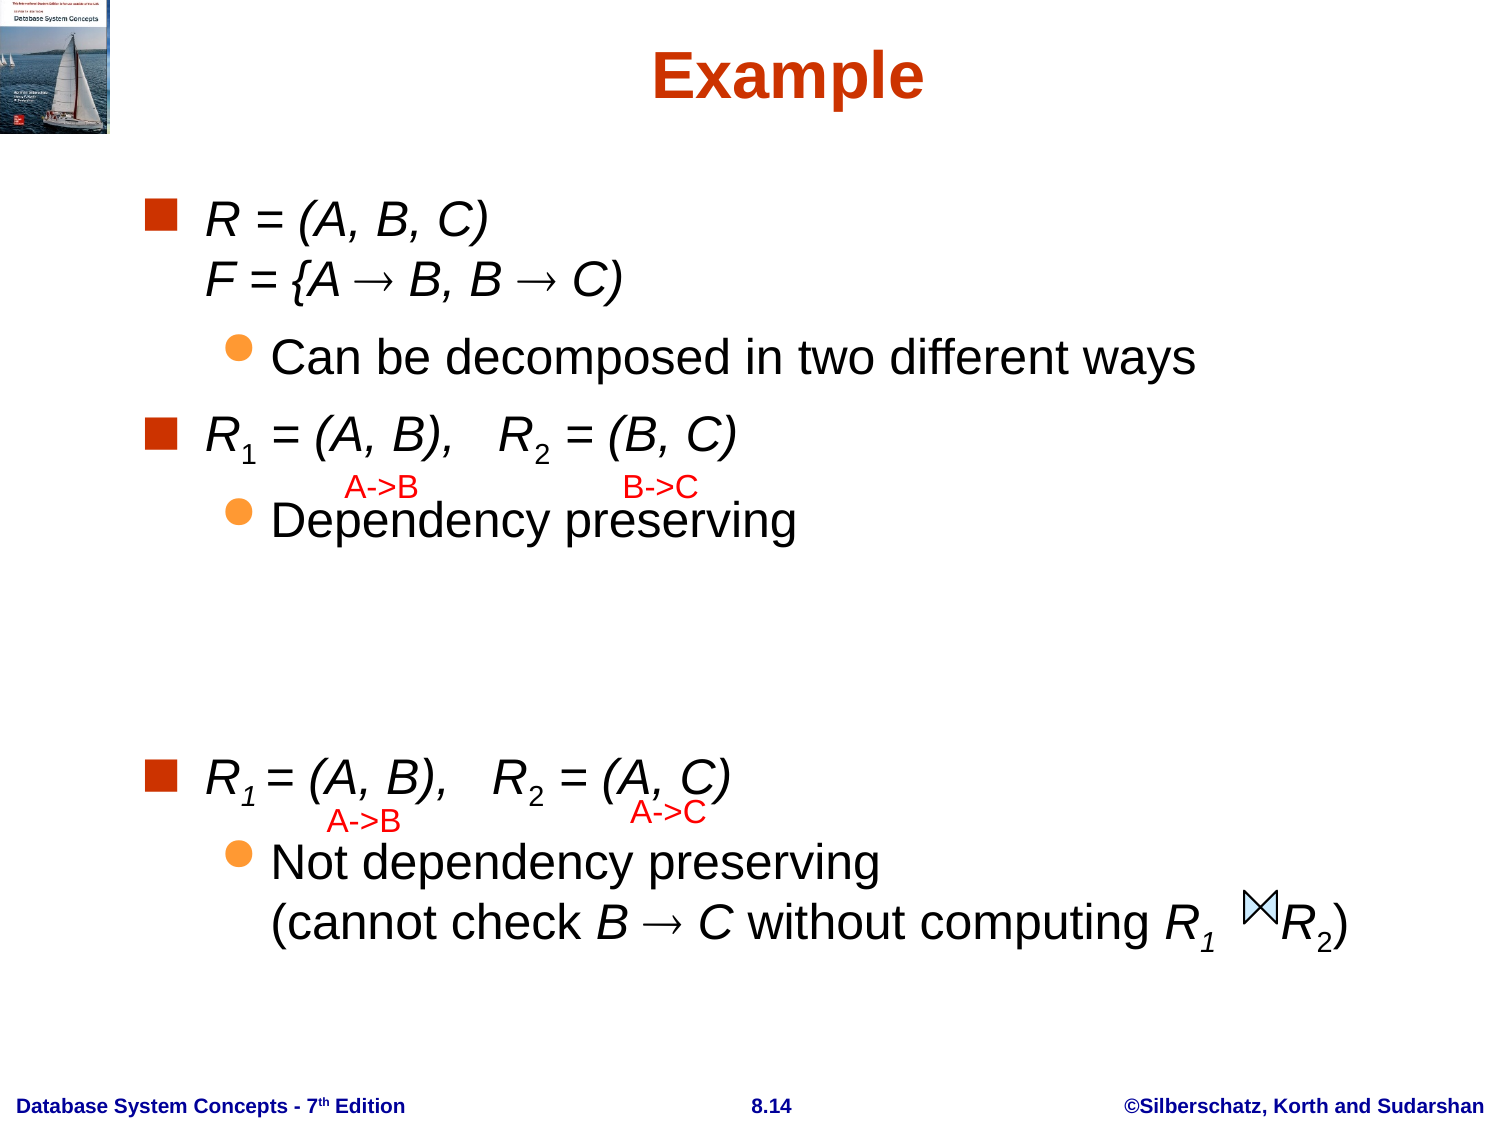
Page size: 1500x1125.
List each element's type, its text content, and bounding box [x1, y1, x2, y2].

picture [1234, 881, 1287, 933]
text_box A->C [615, 783, 750, 838]
title Example [125, 18, 1452, 120]
list R = (A, B, C) F = {A  B, B  C) Can be decomposed in two different ways R1 = (A, B), R2 = (B, C) Dependency preserving R1 = (A, B), R2 = (A, C) Not dependency preserving (cannot check B  C without computing R1 R2) [133, 179, 1500, 943]
picture [0, 0, 110, 134]
text_box B->C [607, 457, 731, 513]
text_box A->B [329, 457, 437, 513]
text_box A->B [311, 791, 419, 847]
